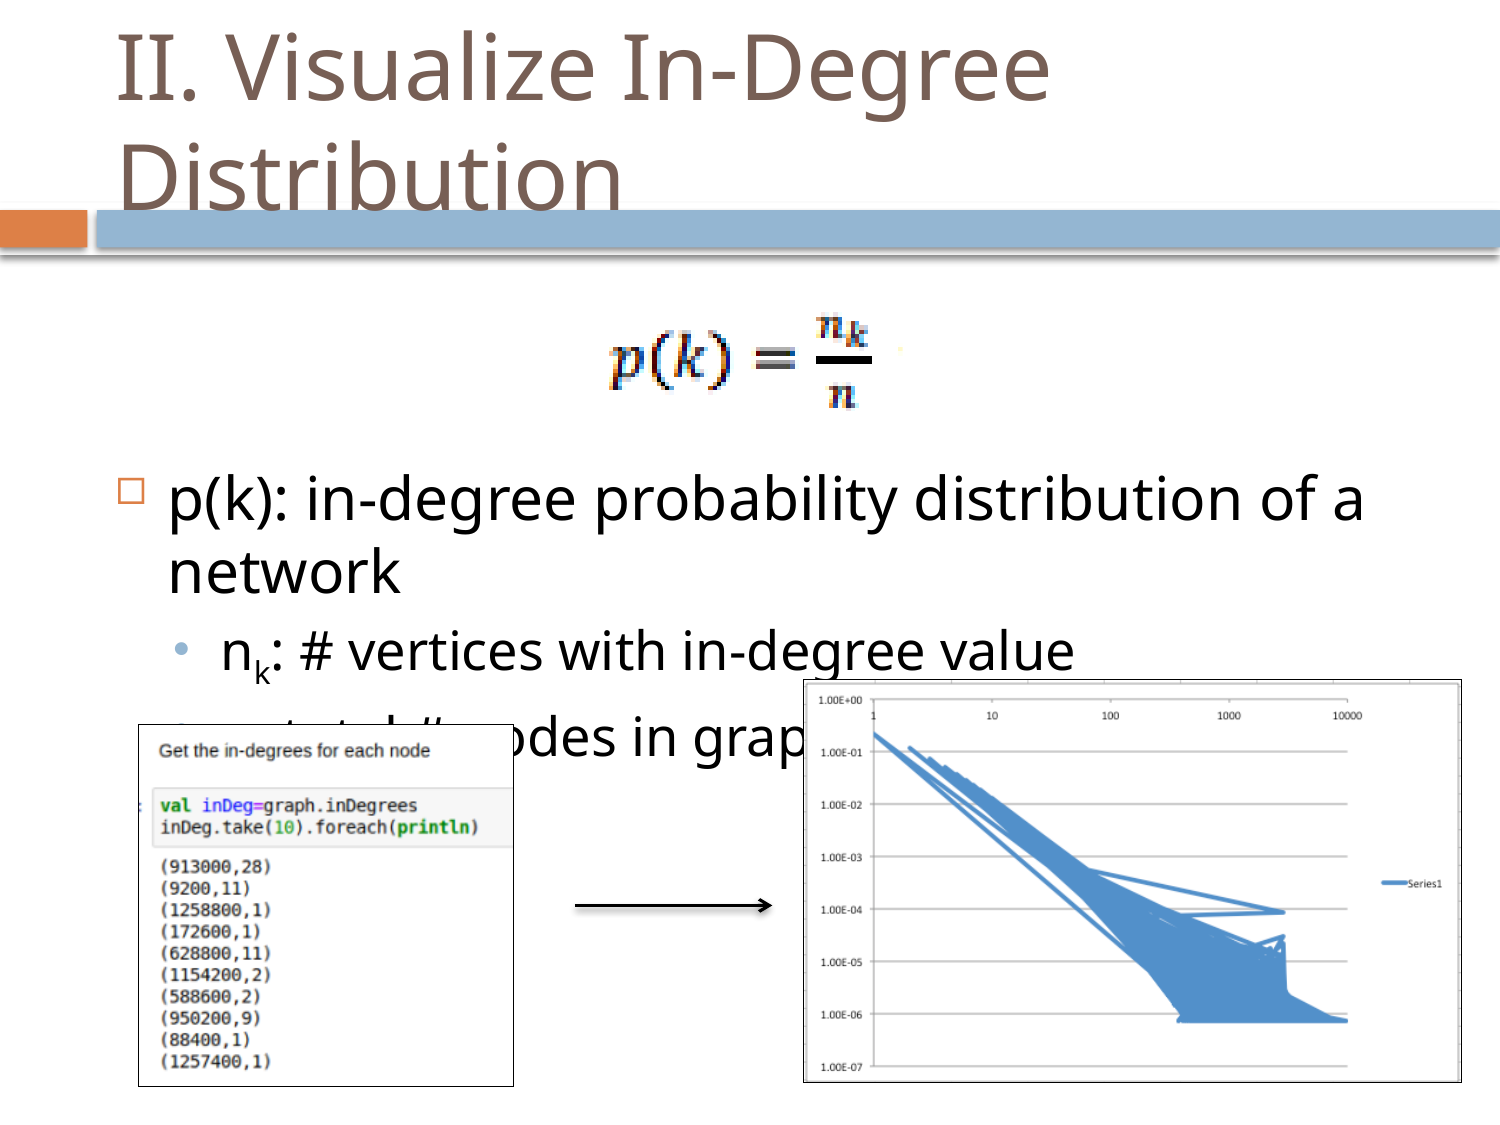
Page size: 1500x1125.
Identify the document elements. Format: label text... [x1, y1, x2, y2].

title II. Visualize In-Degree Distribution [100, 37, 1438, 200]
picture [574, 291, 903, 412]
picture [803, 679, 1462, 1083]
list p(k): in-degree probability distribution of a network nk: # vertices with in-degree value n: total # nodes in graph [100, 452, 1438, 705]
picture [138, 723, 514, 1087]
